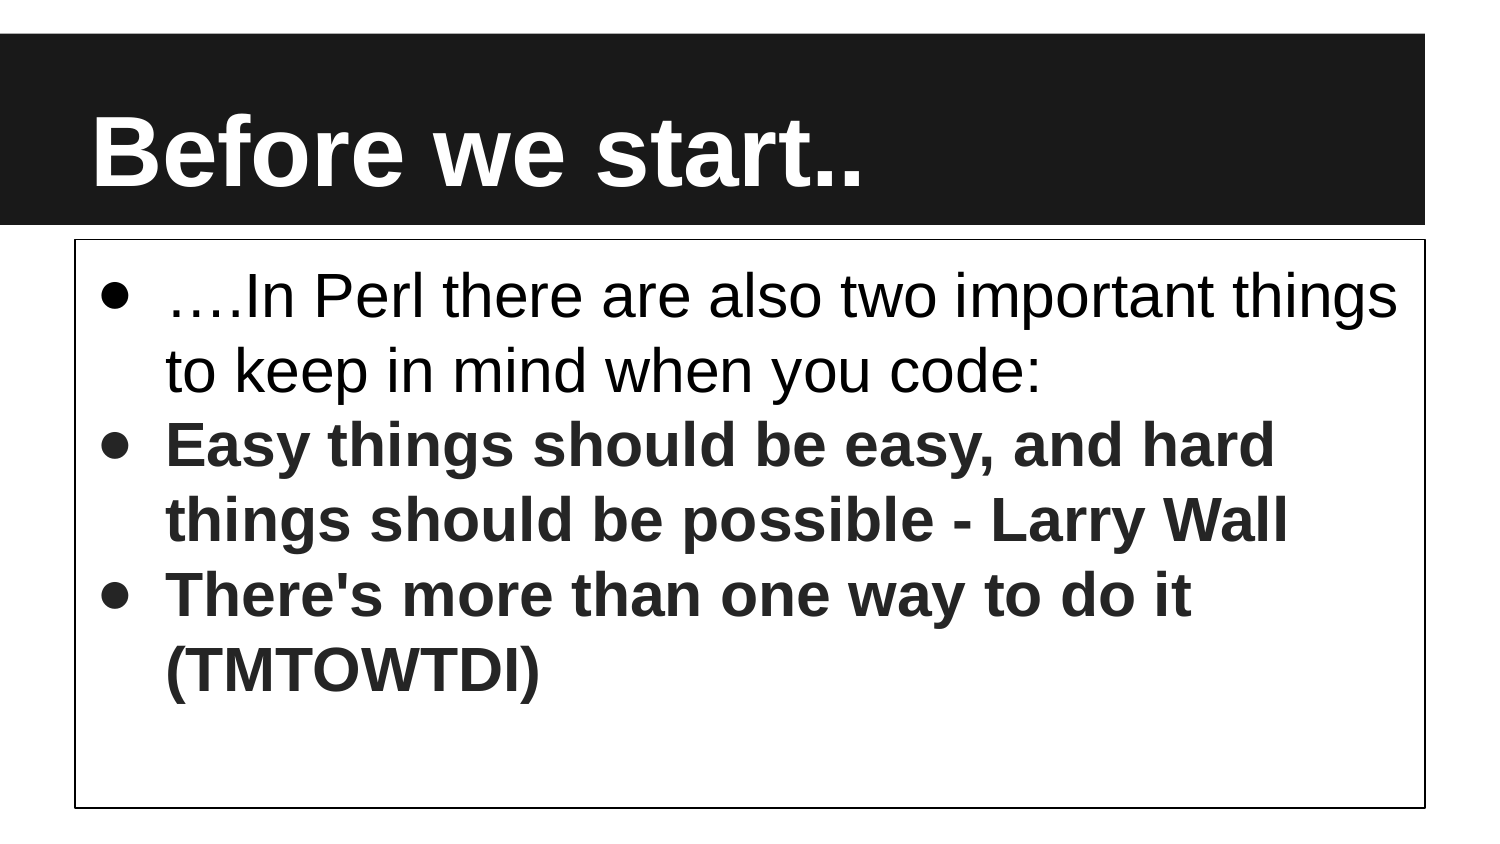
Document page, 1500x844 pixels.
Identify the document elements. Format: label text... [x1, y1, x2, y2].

title Before we start.. [75, 33, 1425, 221]
list ….In Perl there are also two important things to keep in mind when you code: Easy things should be easy, and hard things should be possible - Larry Wall There's more than one way to do it (TMTOWTDI) [75, 239, 1425, 808]
